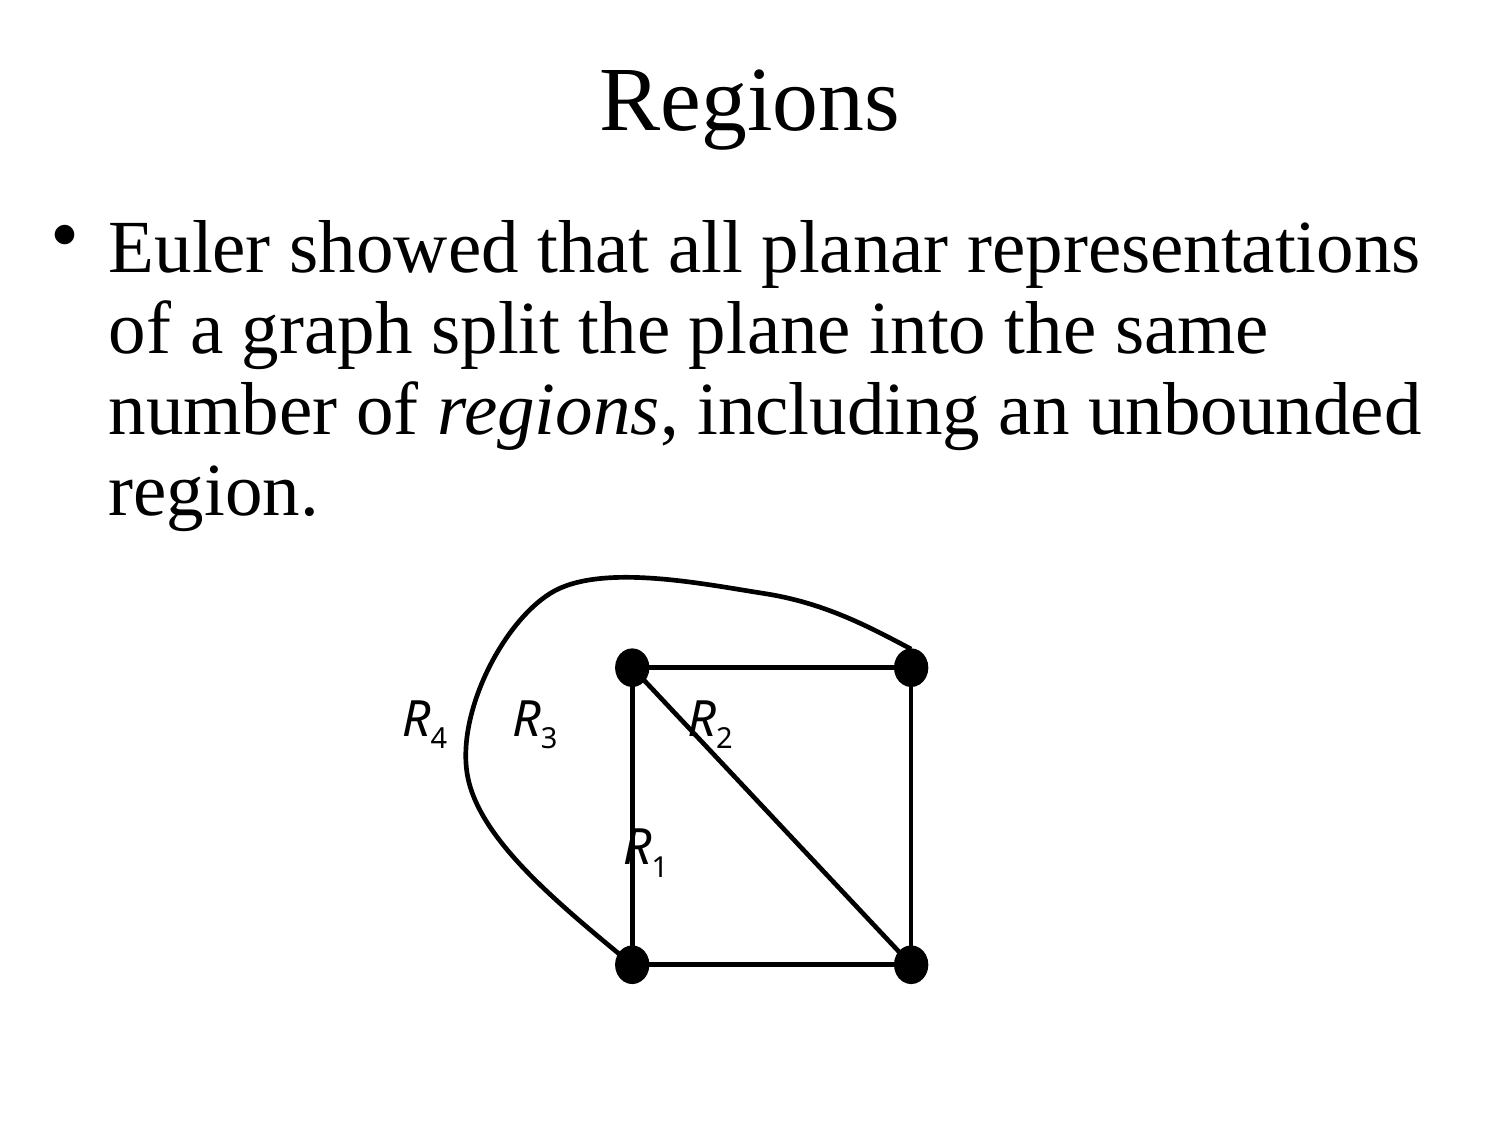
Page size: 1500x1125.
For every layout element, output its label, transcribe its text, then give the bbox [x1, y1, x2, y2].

list Euler showed that all planar representations of a graph split the plane into the same number of regions, including an unbounded region. [37, 200, 1450, 625]
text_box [349, 562, 928, 984]
title Regions [75, 24, 1425, 163]
